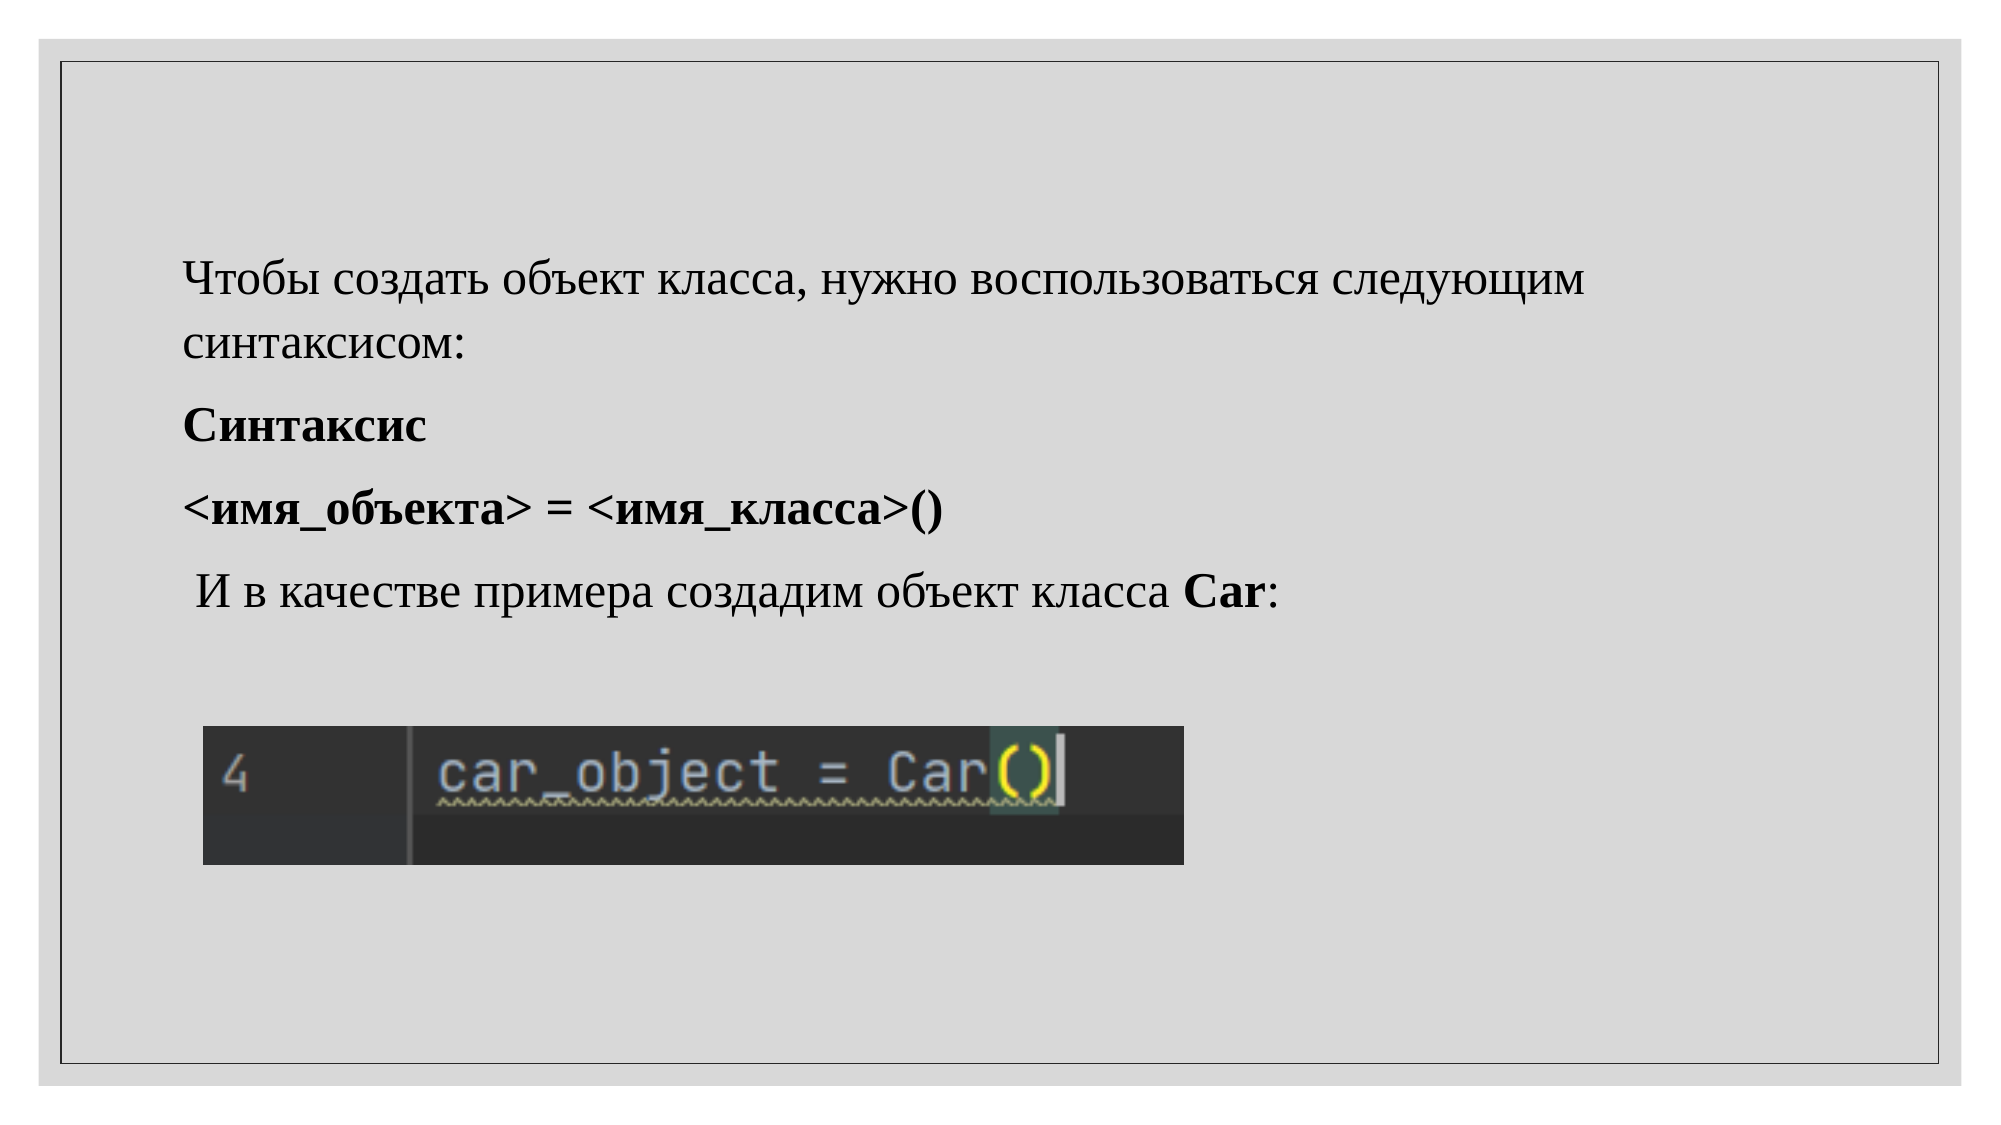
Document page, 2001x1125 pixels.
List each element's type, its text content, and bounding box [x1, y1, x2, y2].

picture [203, 725, 1185, 865]
list Чтобы создать объект класса, нужно воспользоваться следующим синтаксисом: Синтаксис <имя_объекта> = <имя_класса>() И в качестве примера создадим объект класса Car: [174, 232, 1826, 865]
